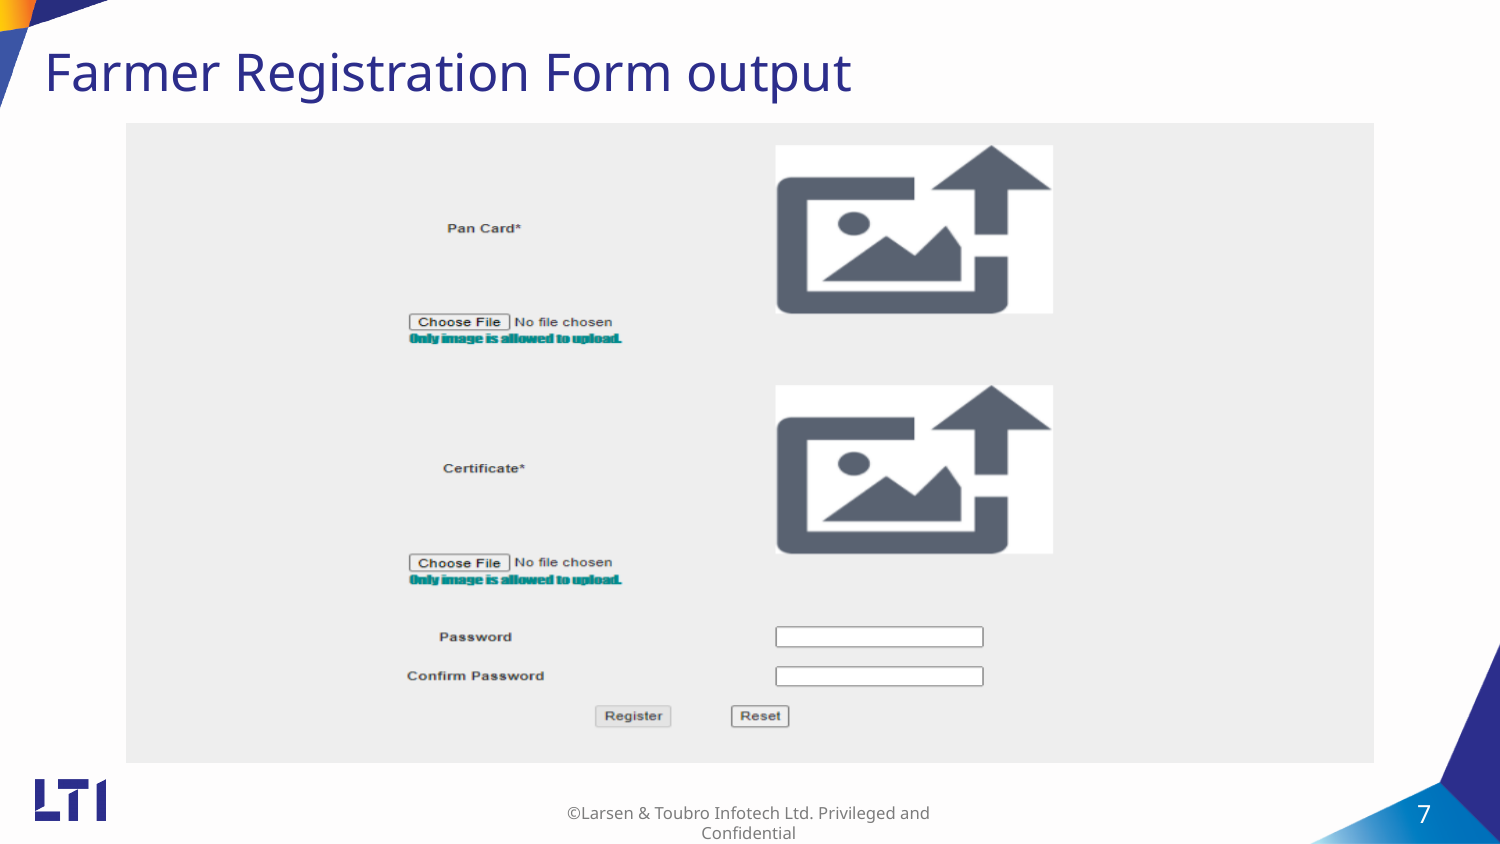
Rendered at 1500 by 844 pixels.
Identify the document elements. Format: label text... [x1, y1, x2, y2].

picture [0, 0, 109, 110]
picture [35, 779, 106, 821]
picture [125, 123, 1500, 844]
title Farmer Registration Form output [43, 38, 1362, 104]
